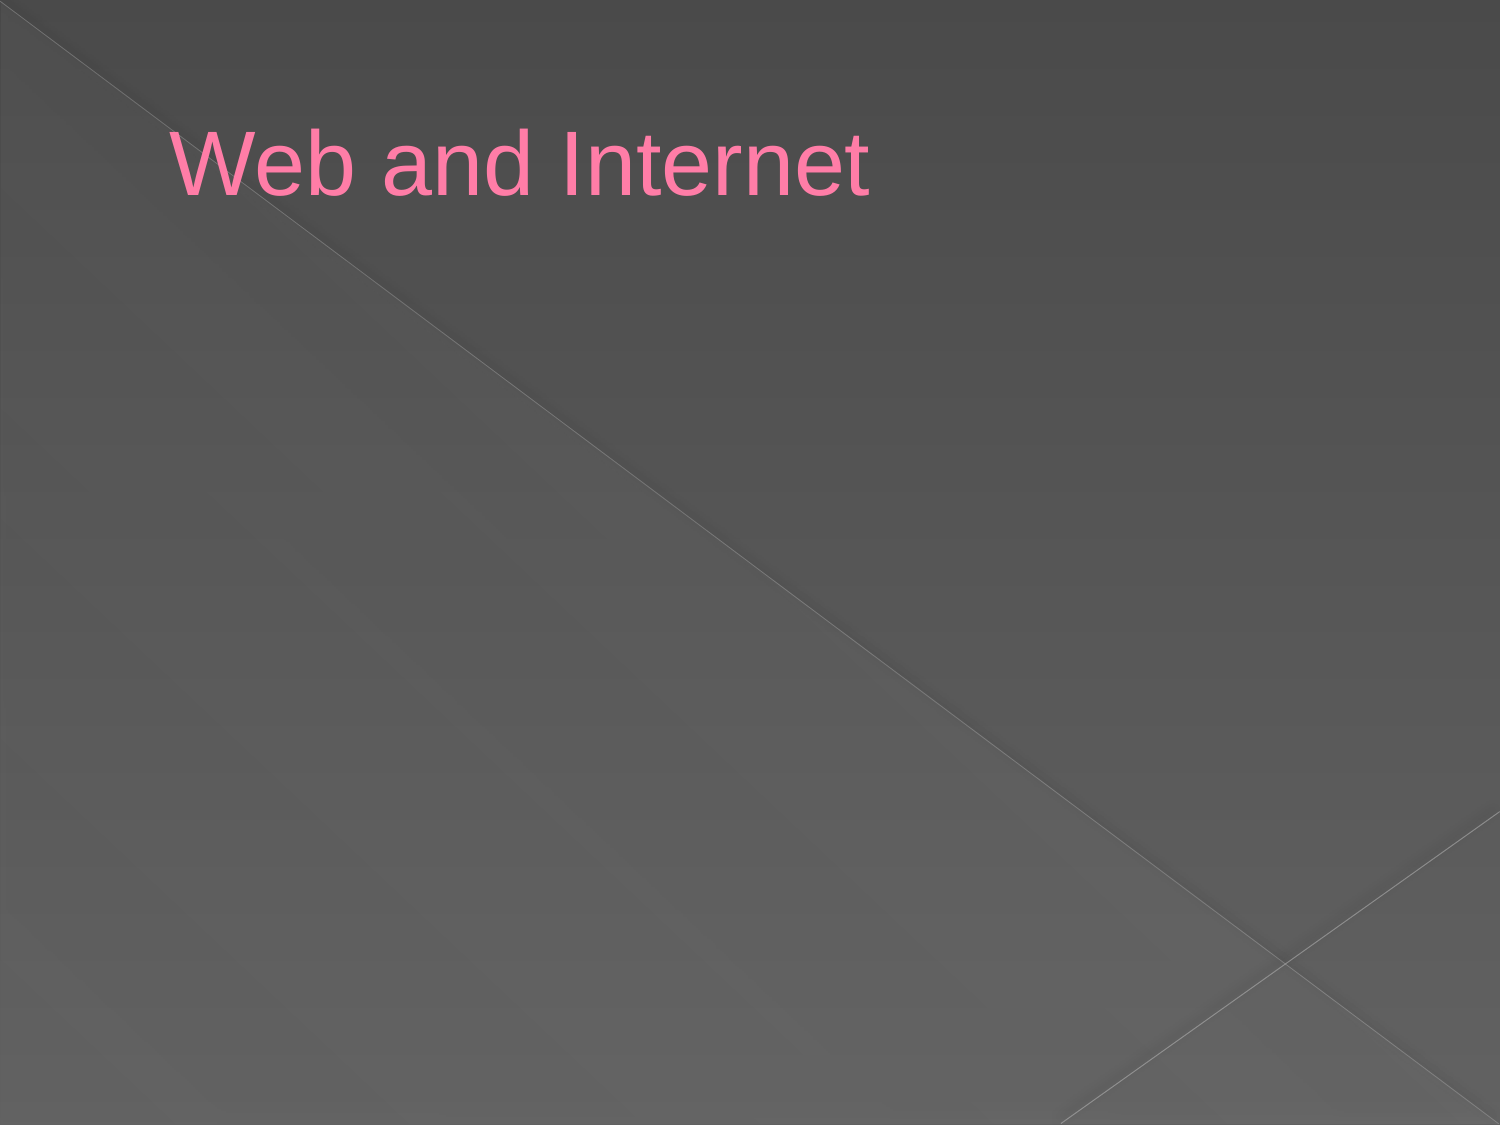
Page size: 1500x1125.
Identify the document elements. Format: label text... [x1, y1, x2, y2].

title Web and Internet [75, 43, 1425, 274]
